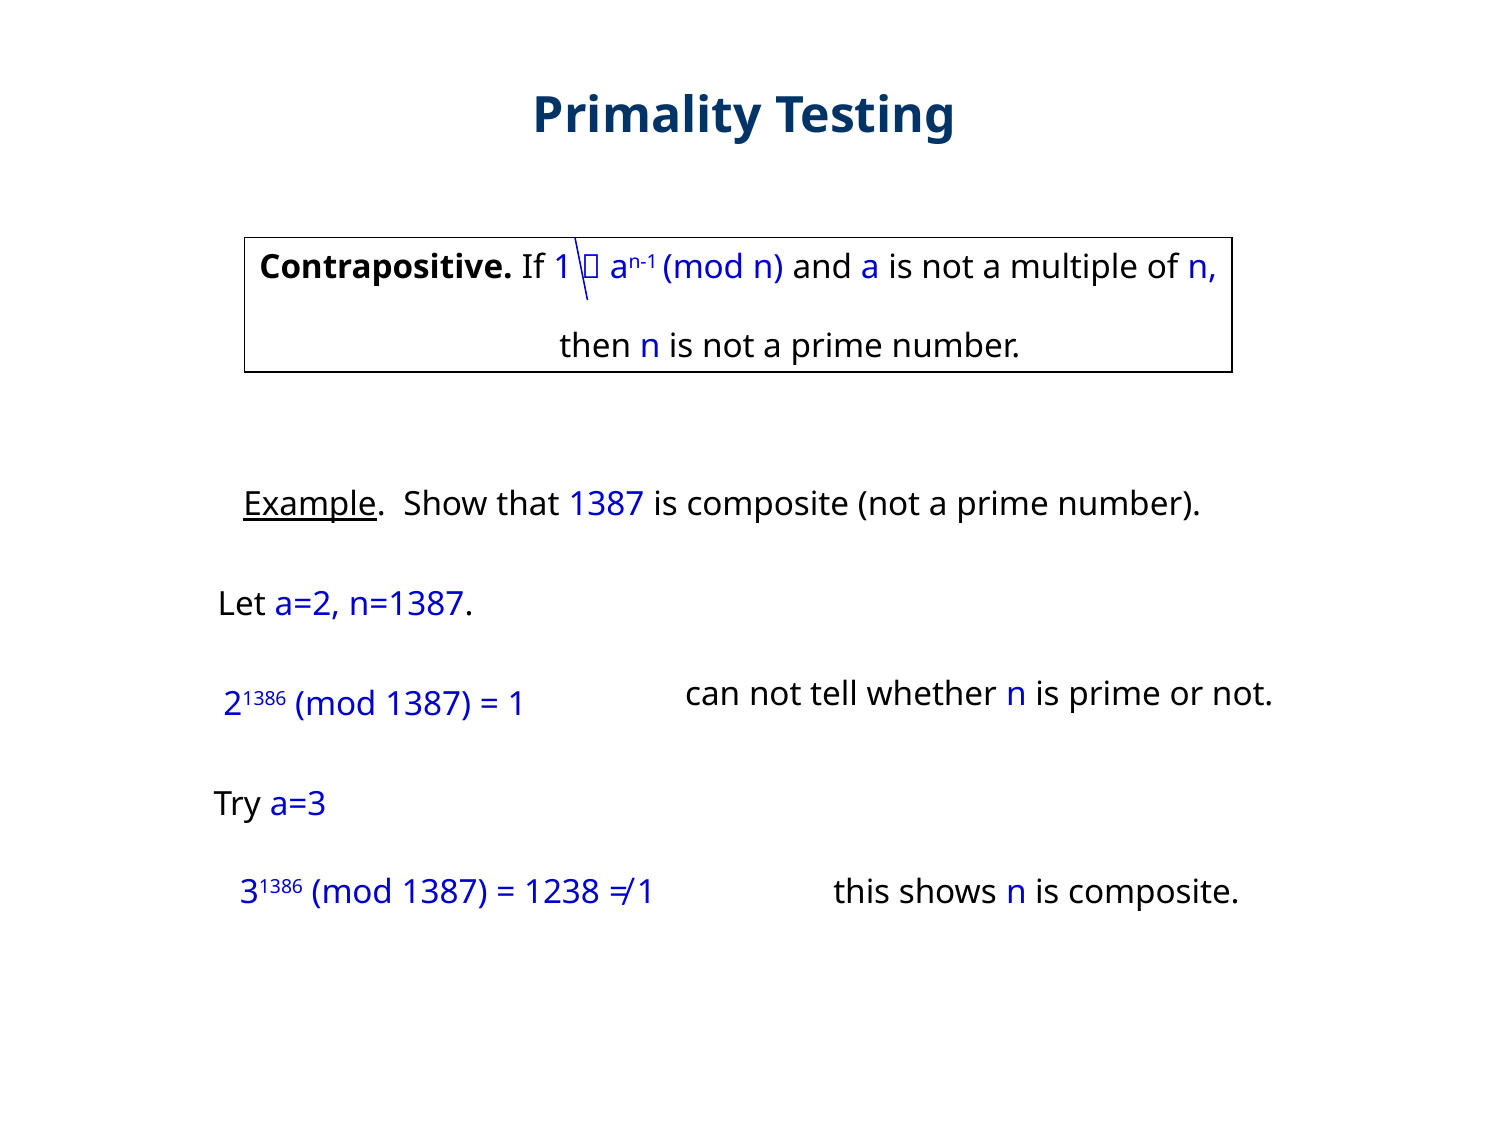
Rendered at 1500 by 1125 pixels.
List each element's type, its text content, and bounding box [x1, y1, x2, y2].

text_box this shows n is composite. [818, 862, 1256, 918]
text_box can not tell whether n is prime or not. [670, 664, 1289, 720]
text_box 21386 (mod 1387) = 1 [208, 674, 542, 730]
text_box Primality Testing [517, 74, 972, 150]
text_box Try a=3 [198, 774, 342, 830]
text_box Let a=2, n=1387. [202, 574, 489, 630]
text_box Example. Show that 1387 is composite (not a prime number). [228, 474, 1217, 530]
text_box 31386 (mod 1387) = 1238 ≠ 1 [225, 862, 671, 918]
text_box Contrapositive. If 1  an-1 (mod n) and a is not a multiple of n, then n is not a prime number. [244, 237, 1233, 372]
